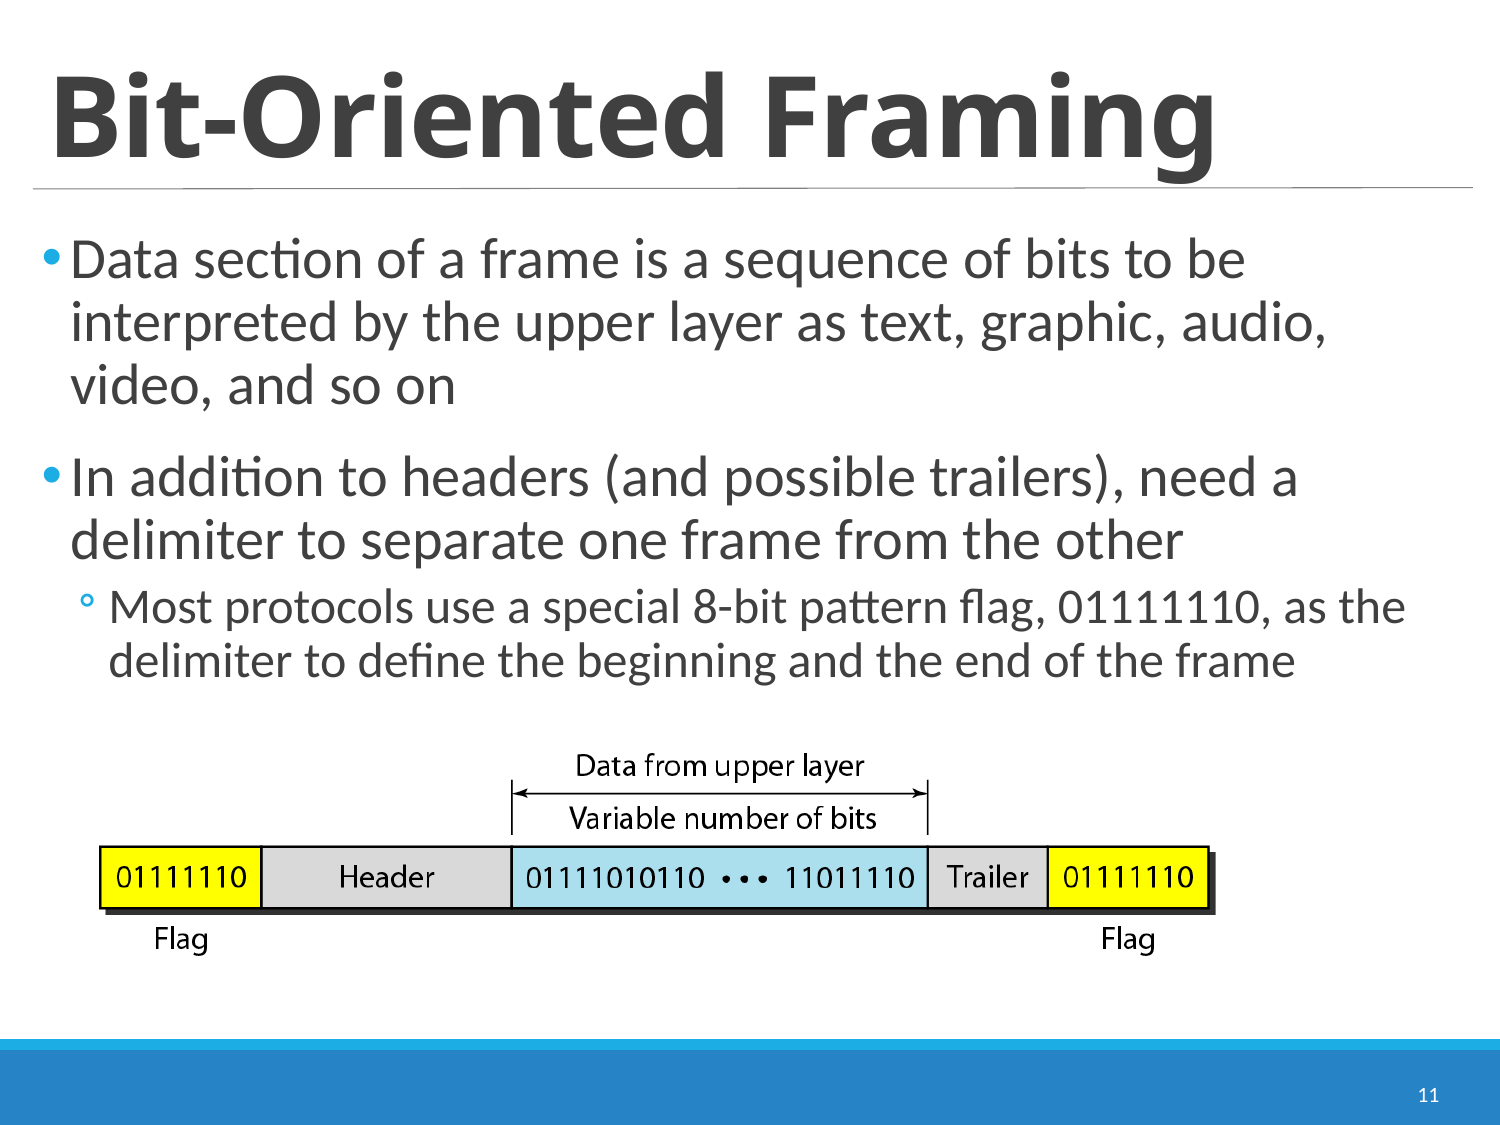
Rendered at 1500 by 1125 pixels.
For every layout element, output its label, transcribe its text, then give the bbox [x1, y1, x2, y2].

list Data section of a frame is a sequence of bits to be interpreted by the upper layer as text, graphic, audio, video, and so on In addition to headers (and possible trailers), need a delimiter to separate one frame from the other Most protocols use a special 8-bit pattern flag, 01111110, as the delimiter to define the beginning and the end of the frame [32, 220, 1473, 963]
picture [99, 749, 1217, 958]
title Bit-Oriented Framing [32, 37, 1473, 188]
